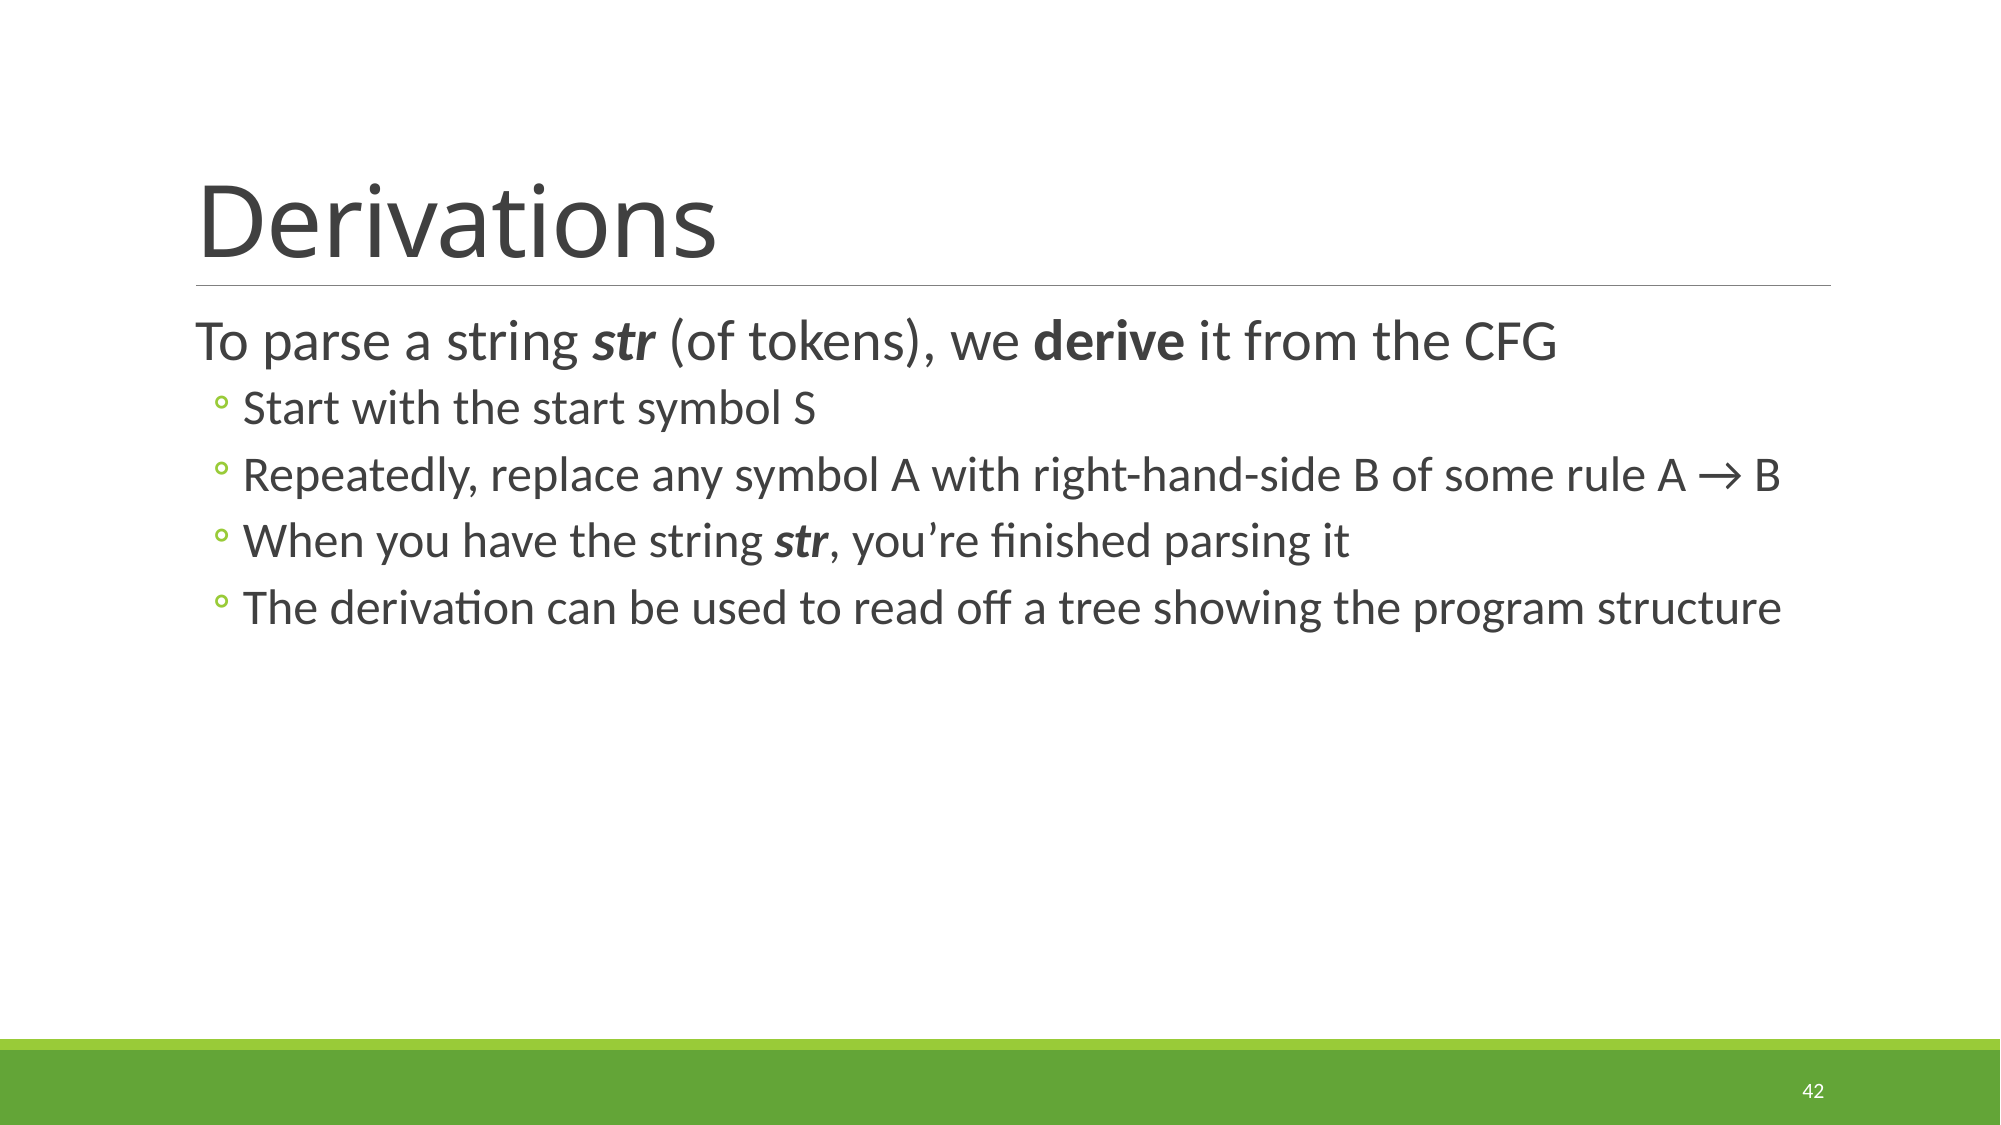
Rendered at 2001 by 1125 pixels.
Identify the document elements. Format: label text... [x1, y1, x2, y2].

list To parse a string str (of tokens), we derive it from the CFG Start with the start symbol S Repeatedly, replace any symbol A with right-hand-side B of some rule A → B When you have the string str, you’re finished parsing it The derivation can be used to read off a tree showing the program structure [180, 302, 1830, 963]
slide_number 42 [1624, 1059, 1840, 1120]
title Derivations [180, 47, 1830, 285]
